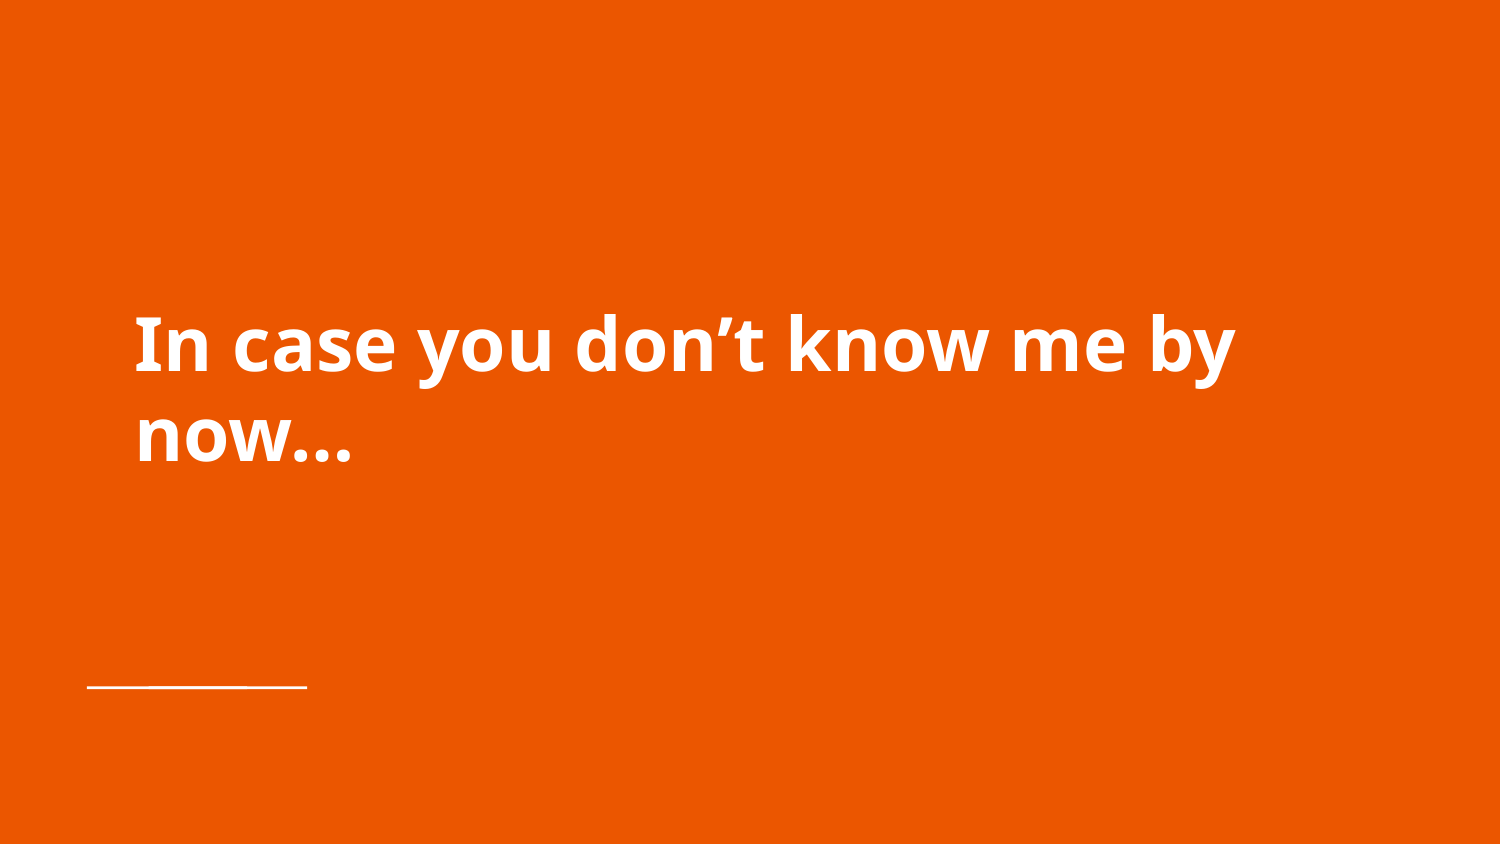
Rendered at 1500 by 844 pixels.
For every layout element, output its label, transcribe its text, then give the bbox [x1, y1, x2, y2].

title In case you don’t know me by now… [119, 141, 1272, 632]
